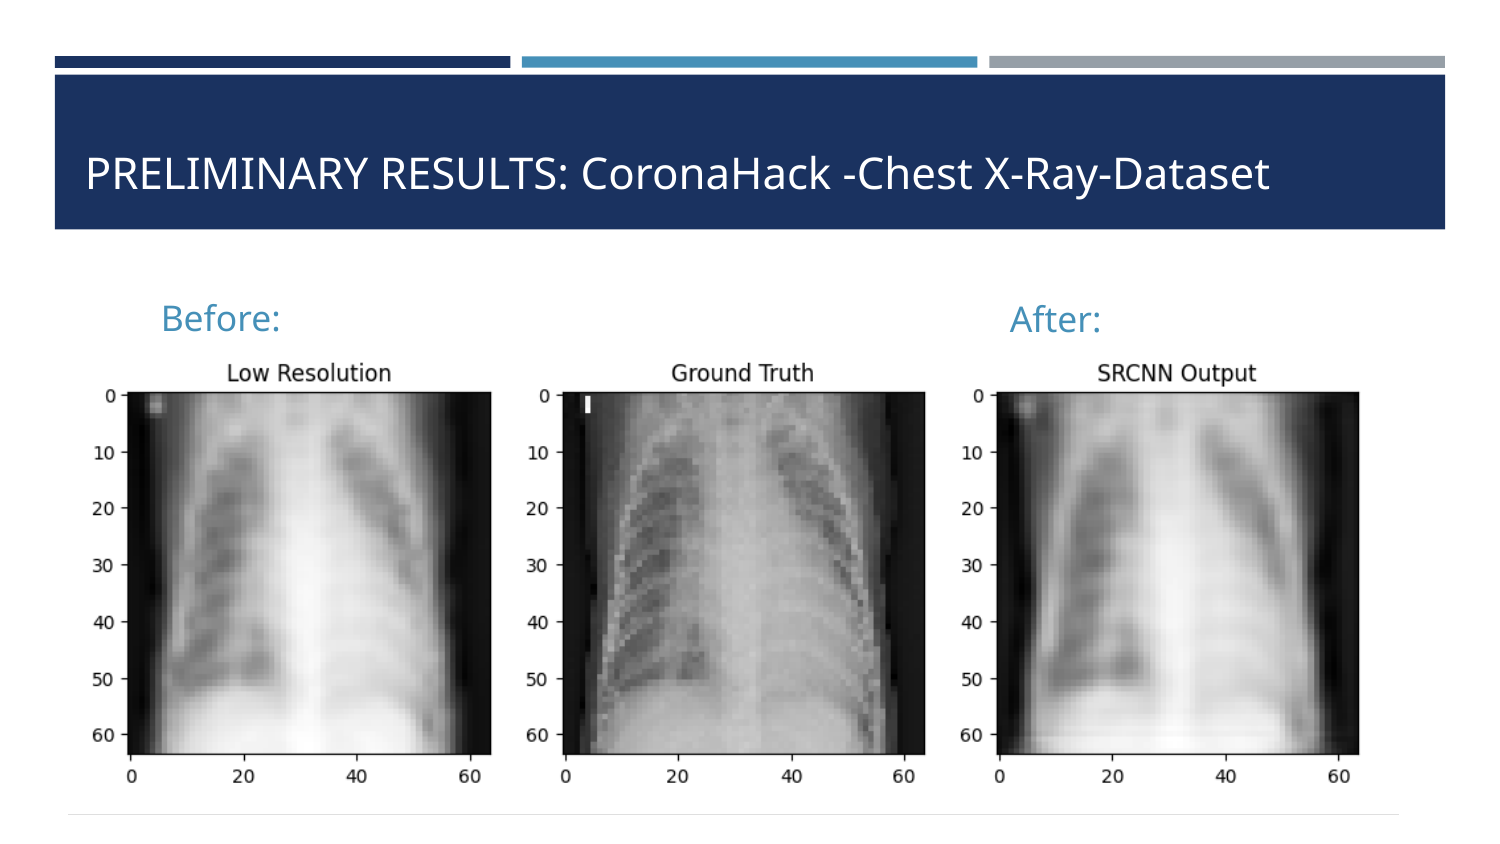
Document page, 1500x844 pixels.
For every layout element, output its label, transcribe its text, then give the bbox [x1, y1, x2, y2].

picture [68, 351, 1399, 844]
list Before: [149, 278, 776, 345]
list After: [998, 277, 1500, 346]
title PRELIMINARY RESULTS: CoronaHack -Chest X-Ray-Dataset [73, 124, 1427, 257]
